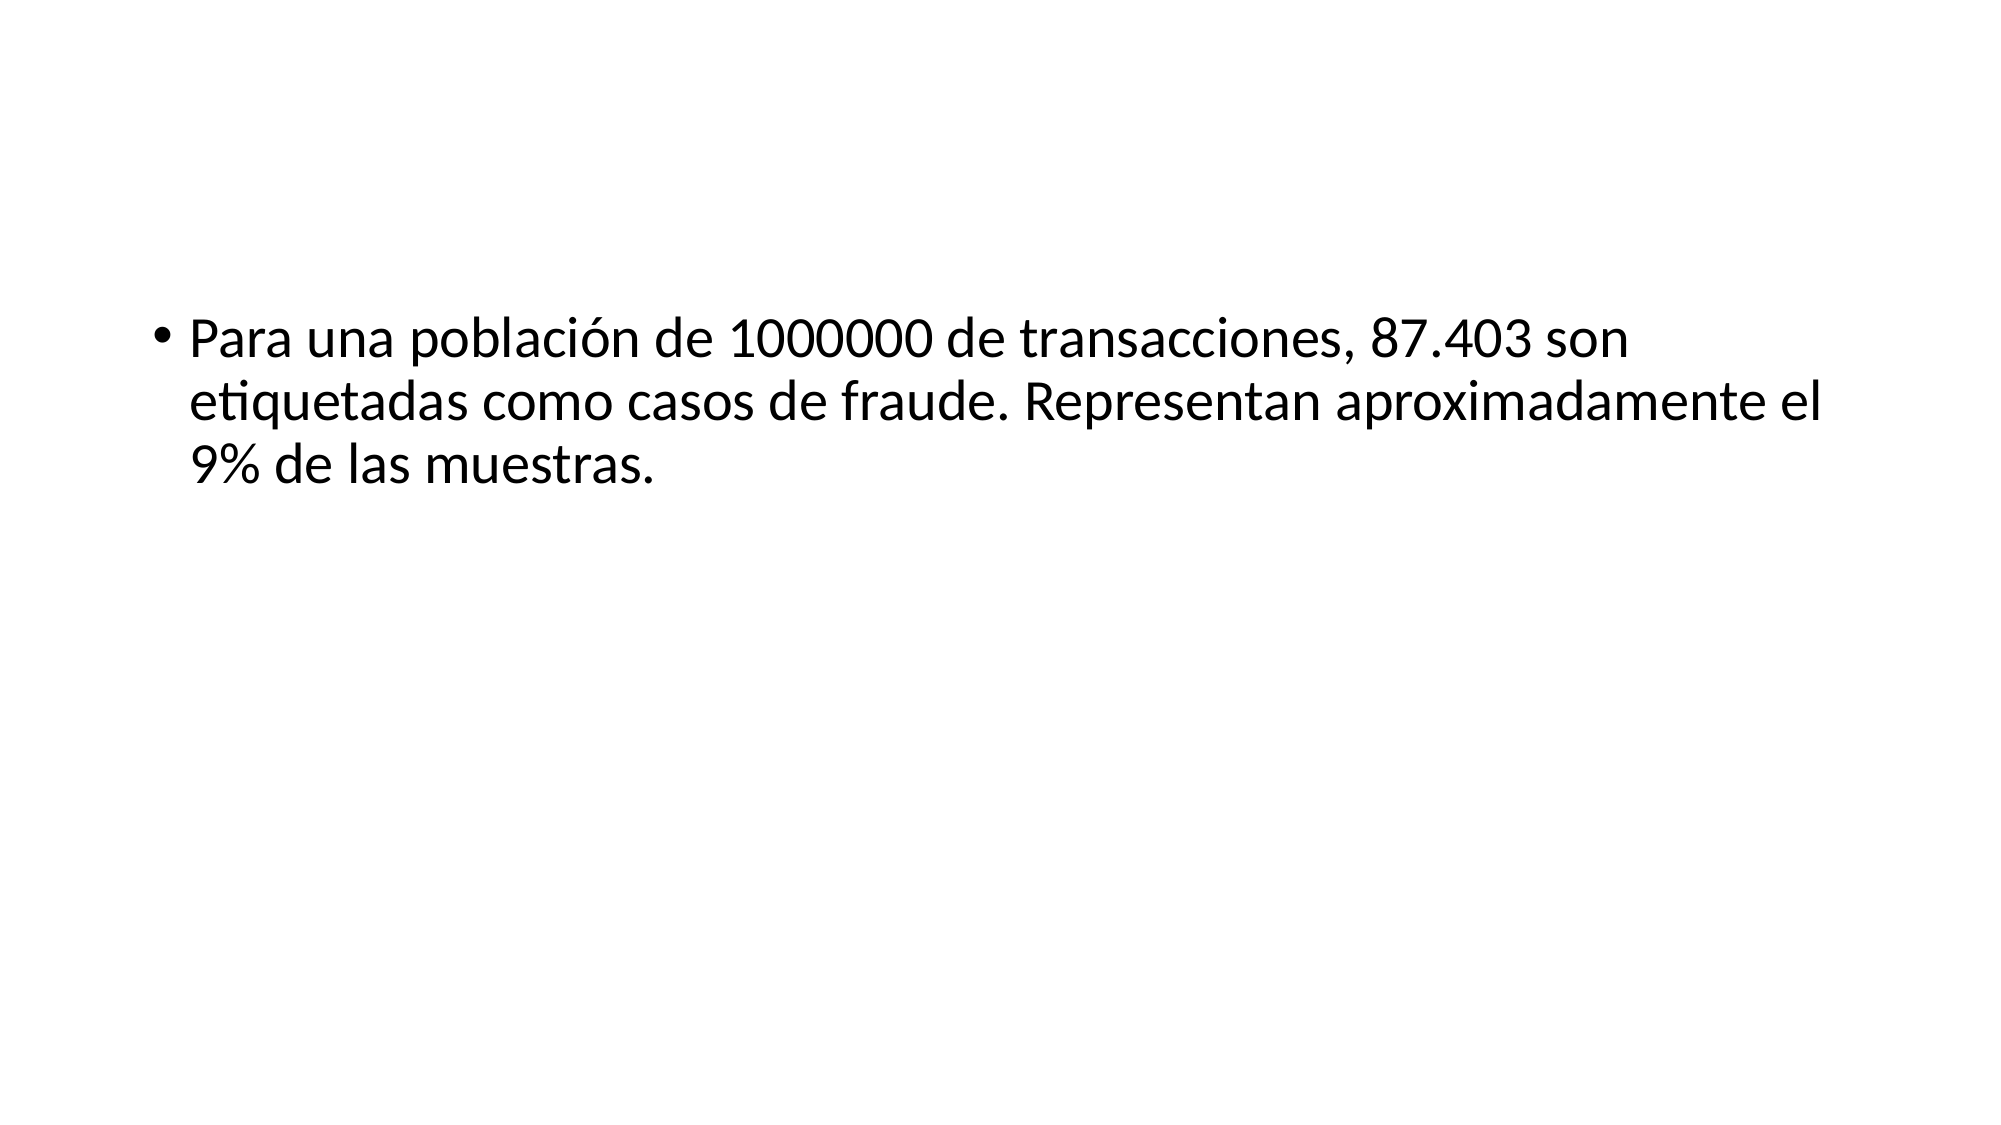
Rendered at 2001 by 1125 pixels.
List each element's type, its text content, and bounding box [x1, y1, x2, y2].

list Para una población de 1000000 de transacciones, 87.403 son etiquetadas como casos de fraude. Representan aproximadamente el 9% de las muestras. [137, 299, 1863, 1014]
